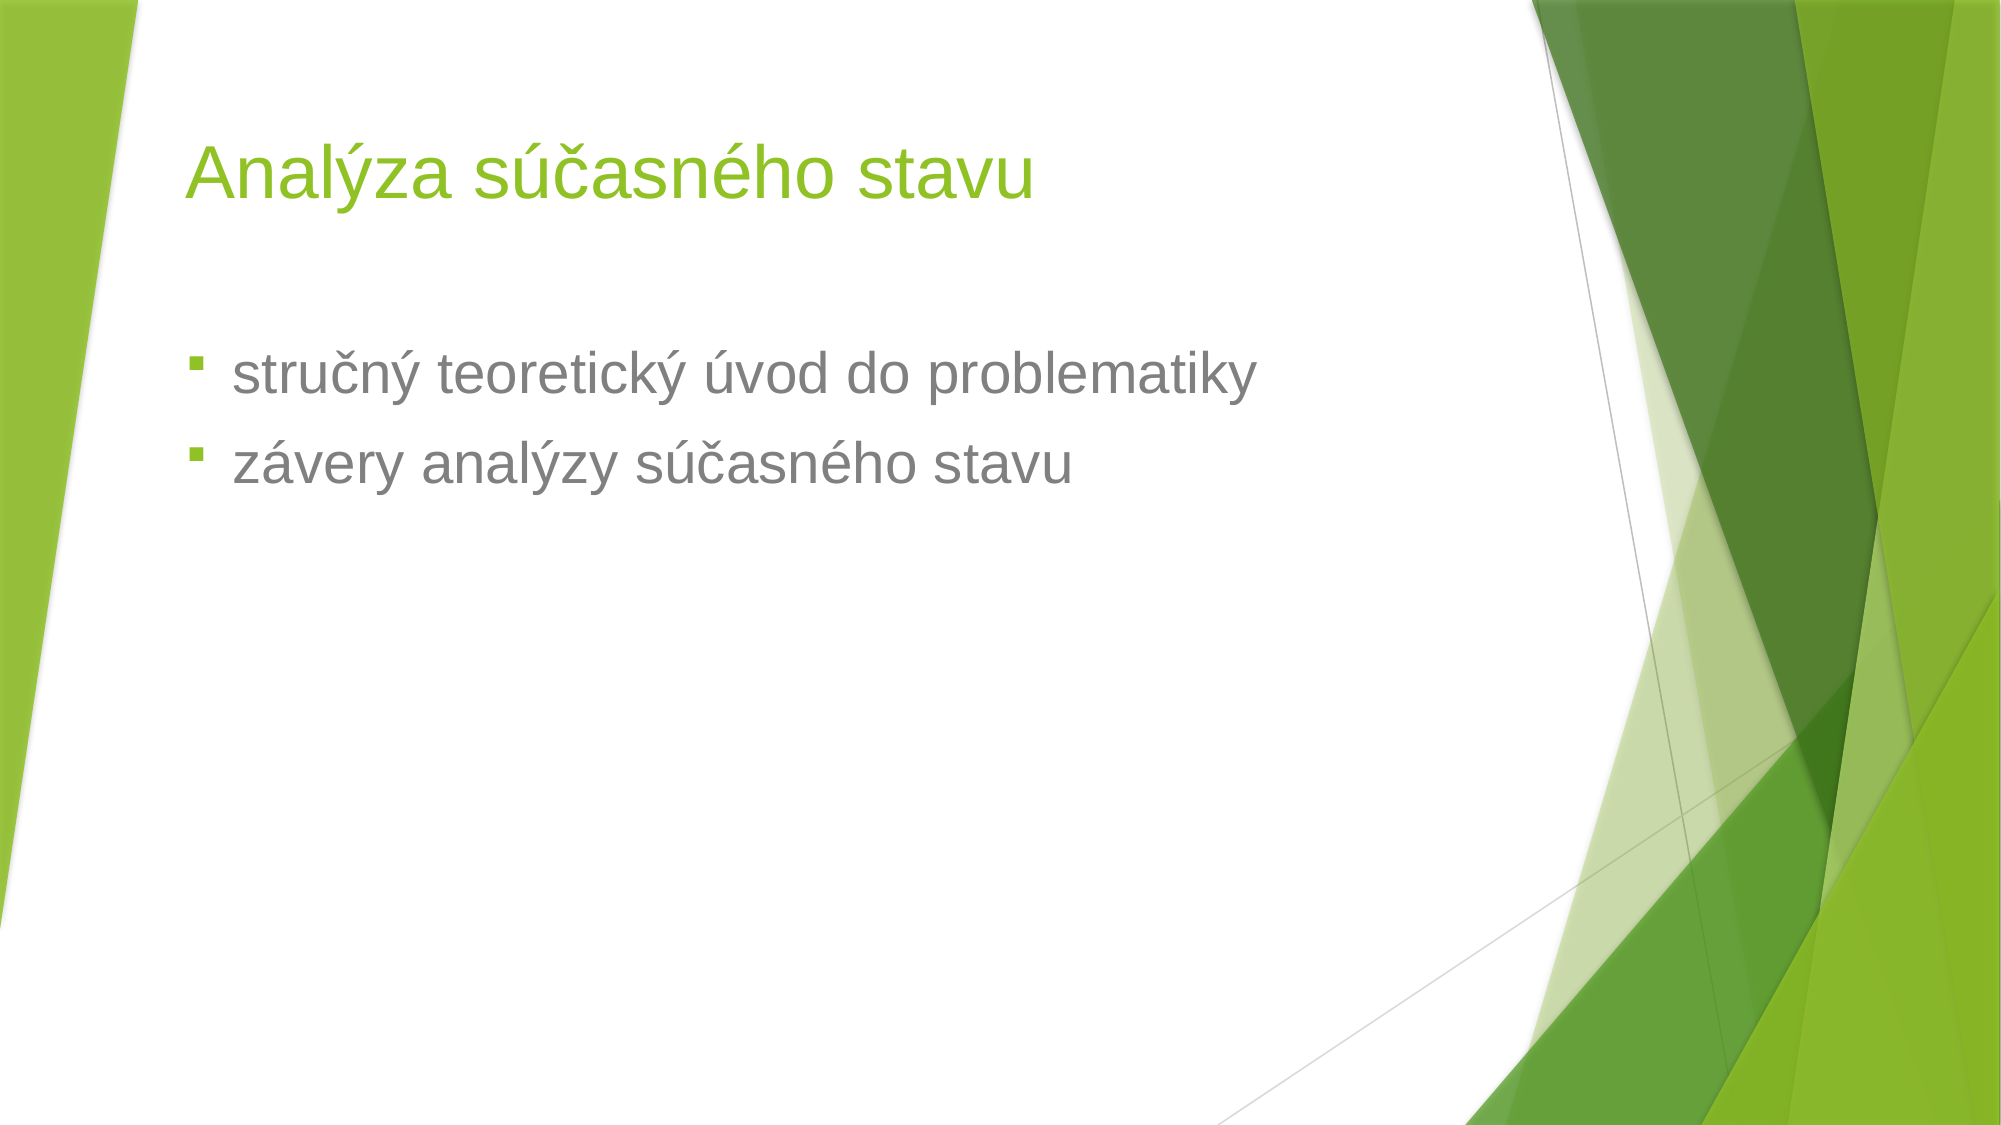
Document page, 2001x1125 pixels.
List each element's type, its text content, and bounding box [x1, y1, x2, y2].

subtitle stručný teoretický úvod do problematiky závery analýzy súčasného stavu [170, 327, 1445, 508]
title Analýza súčasného stavu [170, 113, 1401, 222]
